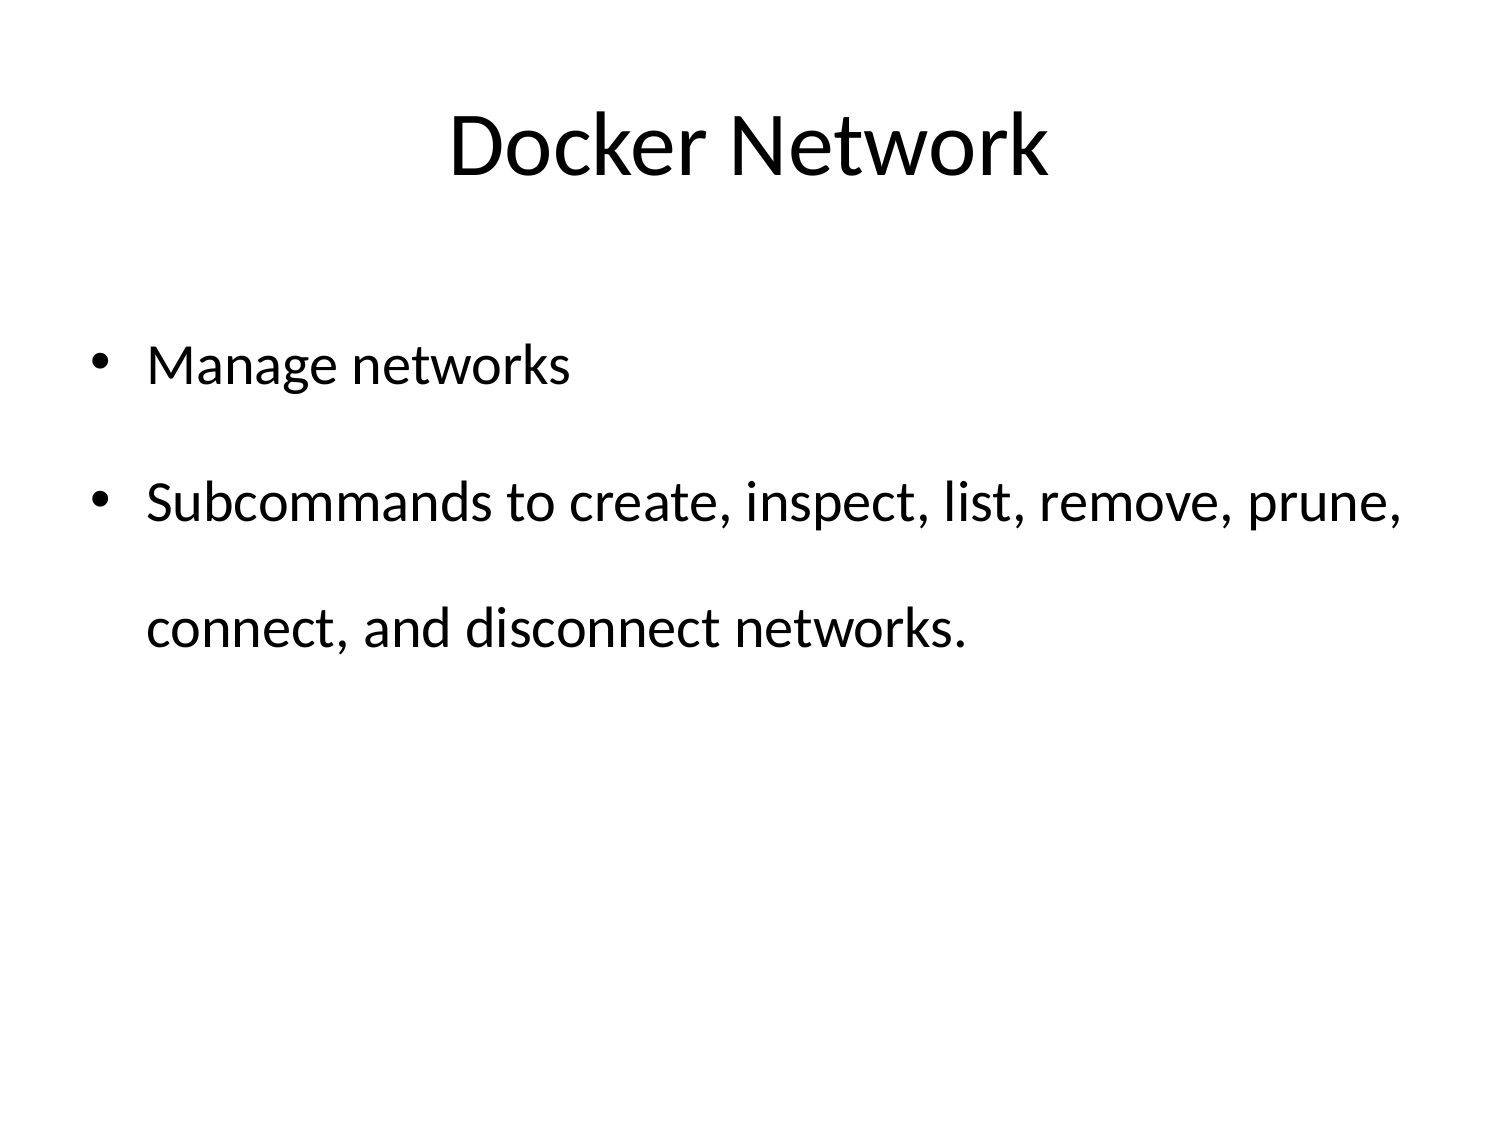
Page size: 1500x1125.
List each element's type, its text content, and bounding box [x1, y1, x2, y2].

title Docker Network [75, 45, 1425, 233]
list Manage networks Subcommands to create, inspect, list, remove, prune, connect, and disconnect networks. [75, 262, 1425, 1005]
